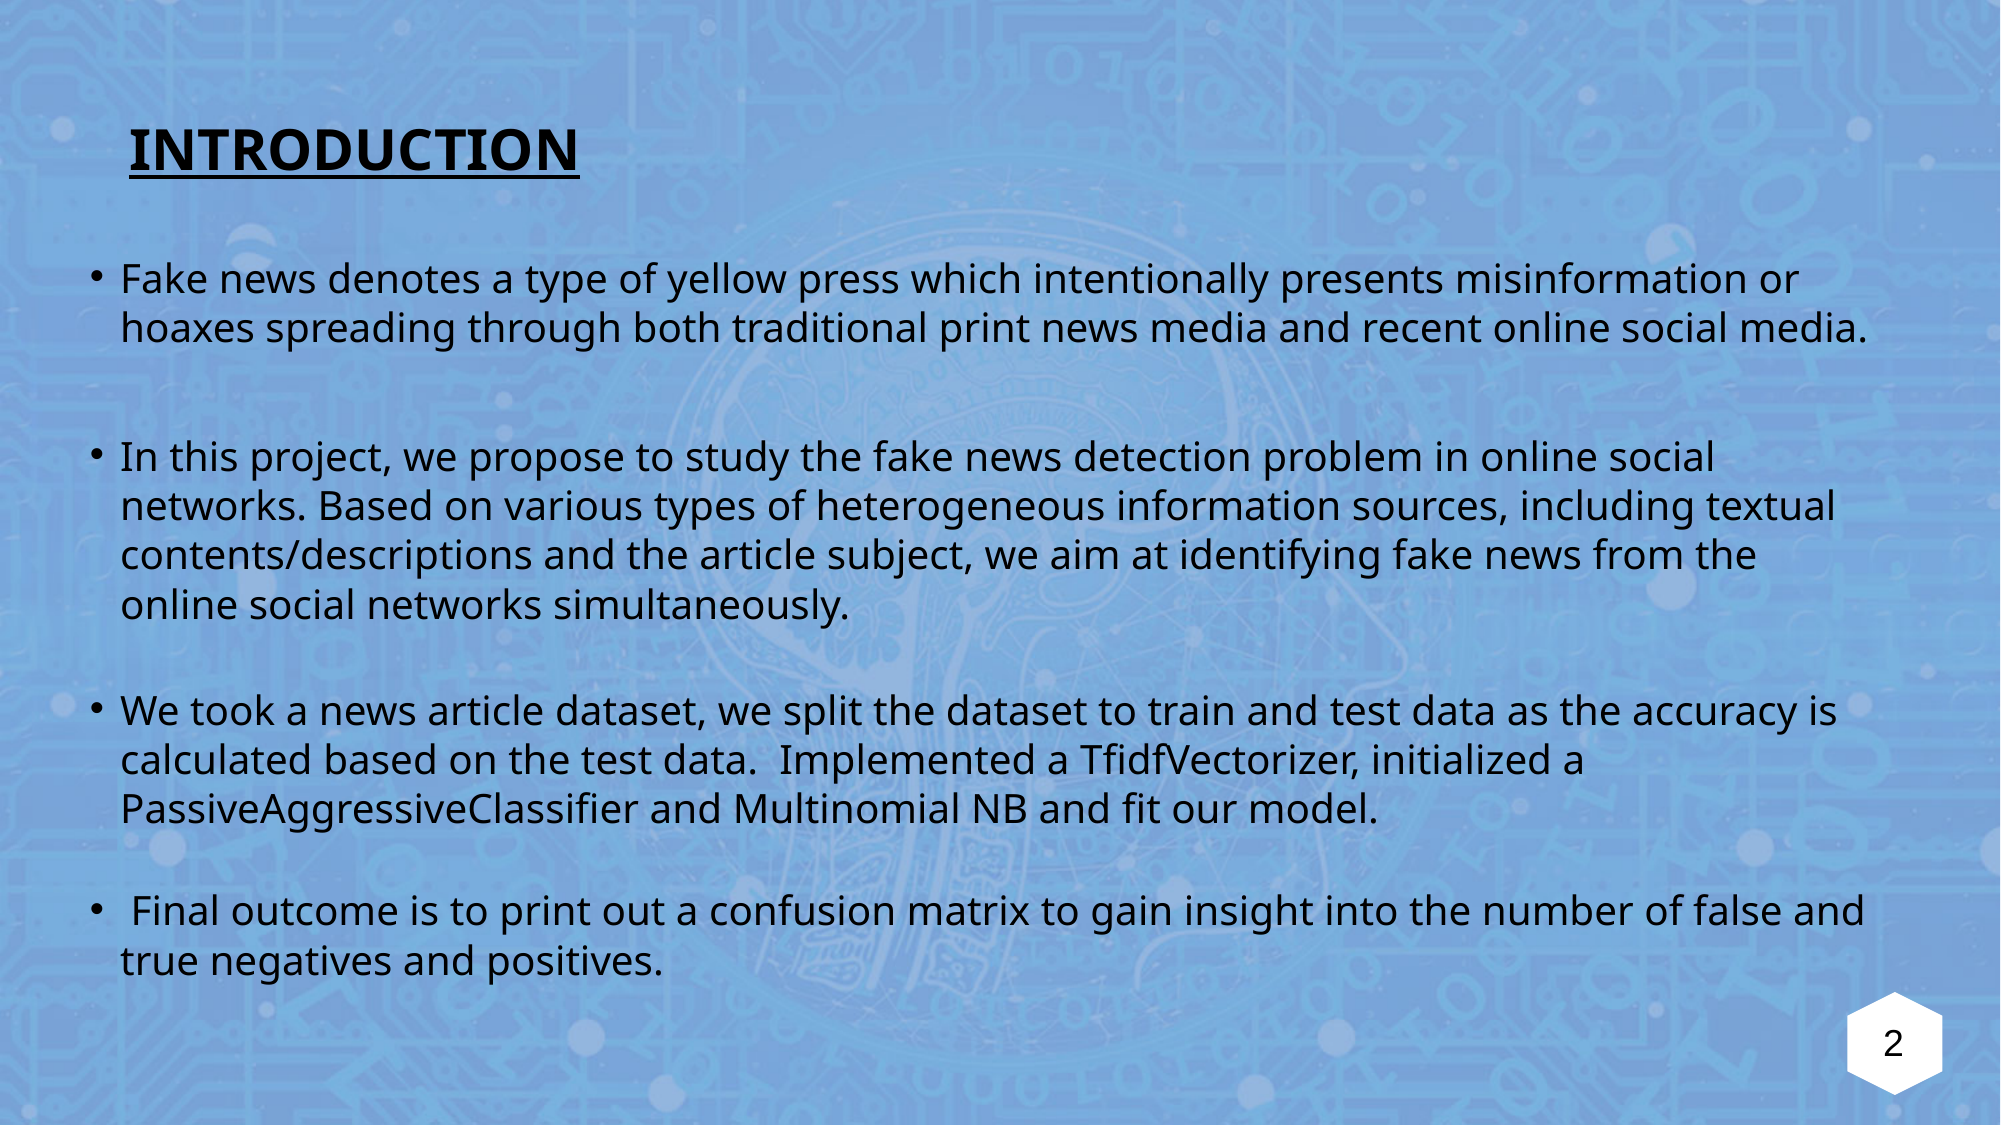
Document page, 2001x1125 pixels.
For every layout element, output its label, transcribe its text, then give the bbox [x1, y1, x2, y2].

text_box Fake news denotes a type of yellow press which intentionally presents misinformation or hoaxes spreading through both traditional print news media and recent online social media. In this project, we propose to study the fake news detection problem in online social networks. Based on various types of heterogeneous information sources, including textual contents/descriptions and the article subject, we aim at identifying fake news from the online social networks simultaneously. We took a news article dataset, we split the dataset to train and test data as the accuracy is calculated based on the test data. Implemented a TfidfVectorizer, initialized a PassiveAggressiveClassifier and Multinomial NB and fit our model. Final outcome is to print out a confusion matrix to gain insight into the number of false and true negatives and positives. [75, 246, 1899, 1048]
text_box [1847, 992, 1943, 1096]
text_box INTRODUCTION [114, 60, 1960, 248]
picture [0, 0, 2001, 1125]
text_box 2 [1857, 1011, 1940, 1072]
